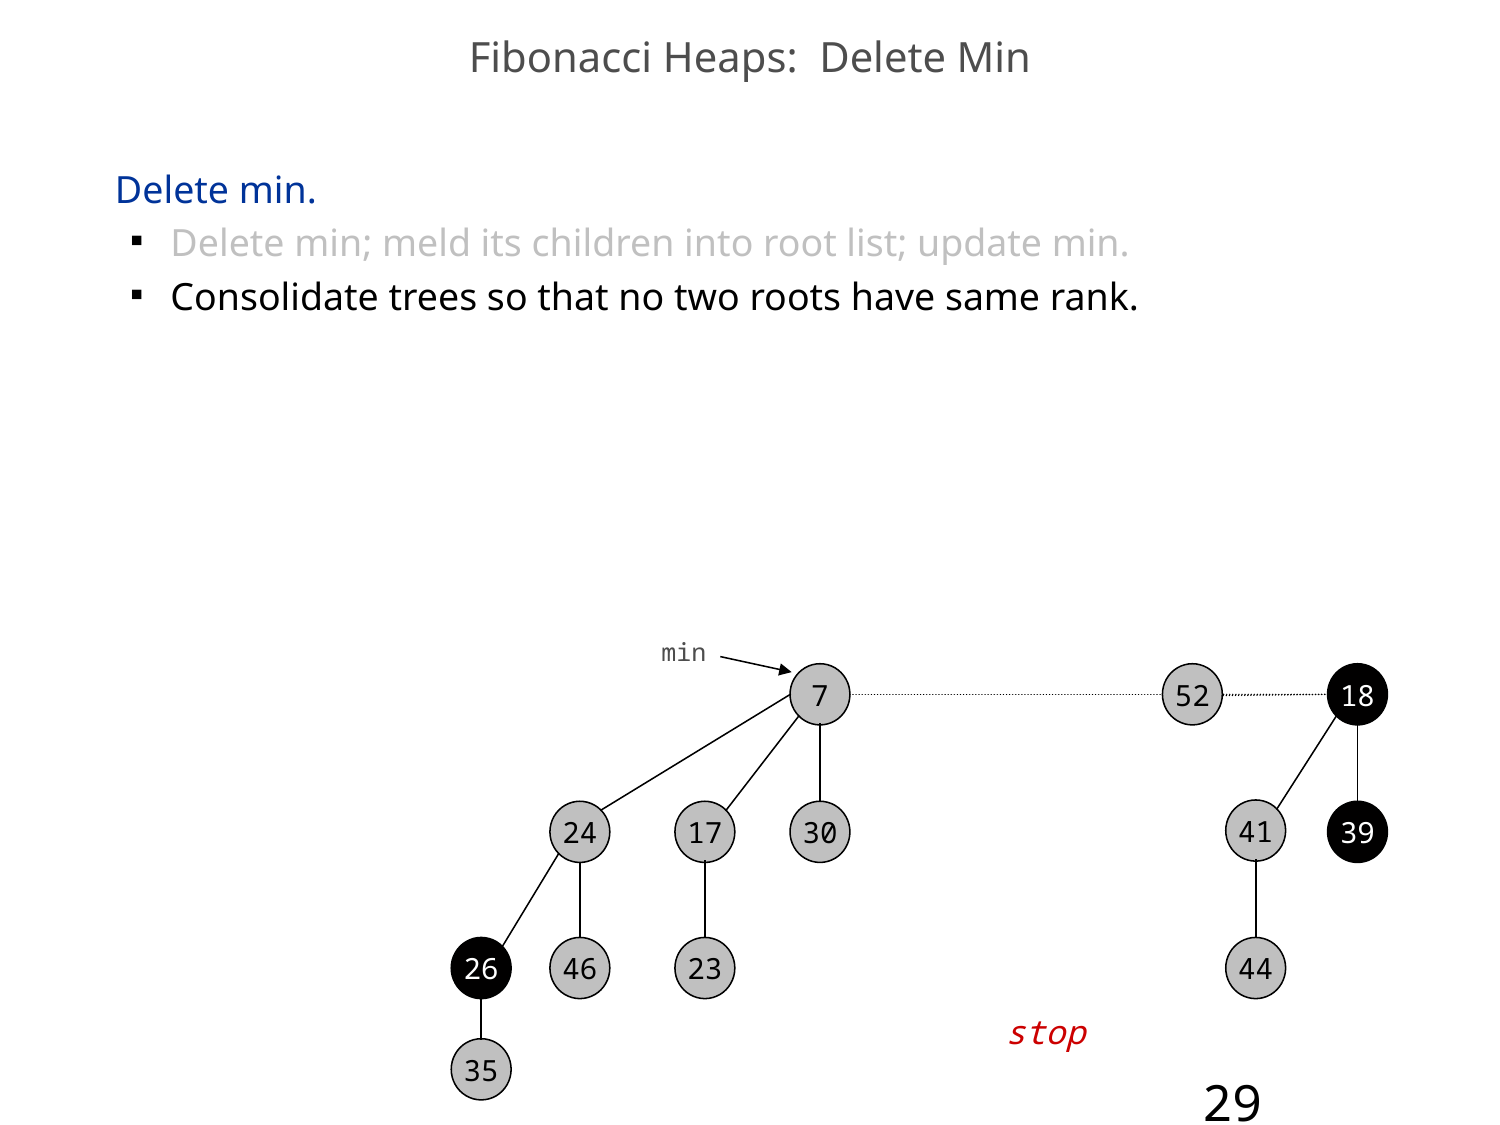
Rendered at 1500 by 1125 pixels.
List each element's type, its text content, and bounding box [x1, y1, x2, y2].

text_box 41 [1225, 799, 1286, 862]
text_box 35 [451, 1038, 512, 1100]
slide_number 29 [1187, 1068, 1499, 1125]
text_box min [646, 629, 722, 675]
text_box 52 [1162, 663, 1223, 725]
text_box 39 [1327, 801, 1388, 863]
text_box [795, 715, 799, 811]
text_box 7 [790, 663, 850, 725]
text_box stop [990, 1003, 1101, 1059]
text_box 24 [549, 801, 610, 863]
text_box [721, 656, 792, 676]
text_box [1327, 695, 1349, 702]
text_box 30 [790, 801, 850, 863]
text_box 44 [1225, 937, 1286, 999]
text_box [600, 694, 791, 811]
text_box 18 [1327, 663, 1388, 725]
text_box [1276, 715, 1337, 810]
list Delete min. Delete min; meld its children into root list; update min. Consolidate trees so that no two roots have same rank. [99, 149, 1388, 1038]
text_box 26 [451, 937, 512, 999]
title Fibonacci Heaps: Delete Min [0, 24, 1500, 101]
text_box 23 [674, 937, 735, 999]
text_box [502, 853, 559, 947]
text_box 17 [674, 818, 735, 863]
text_box 46 [549, 937, 610, 999]
